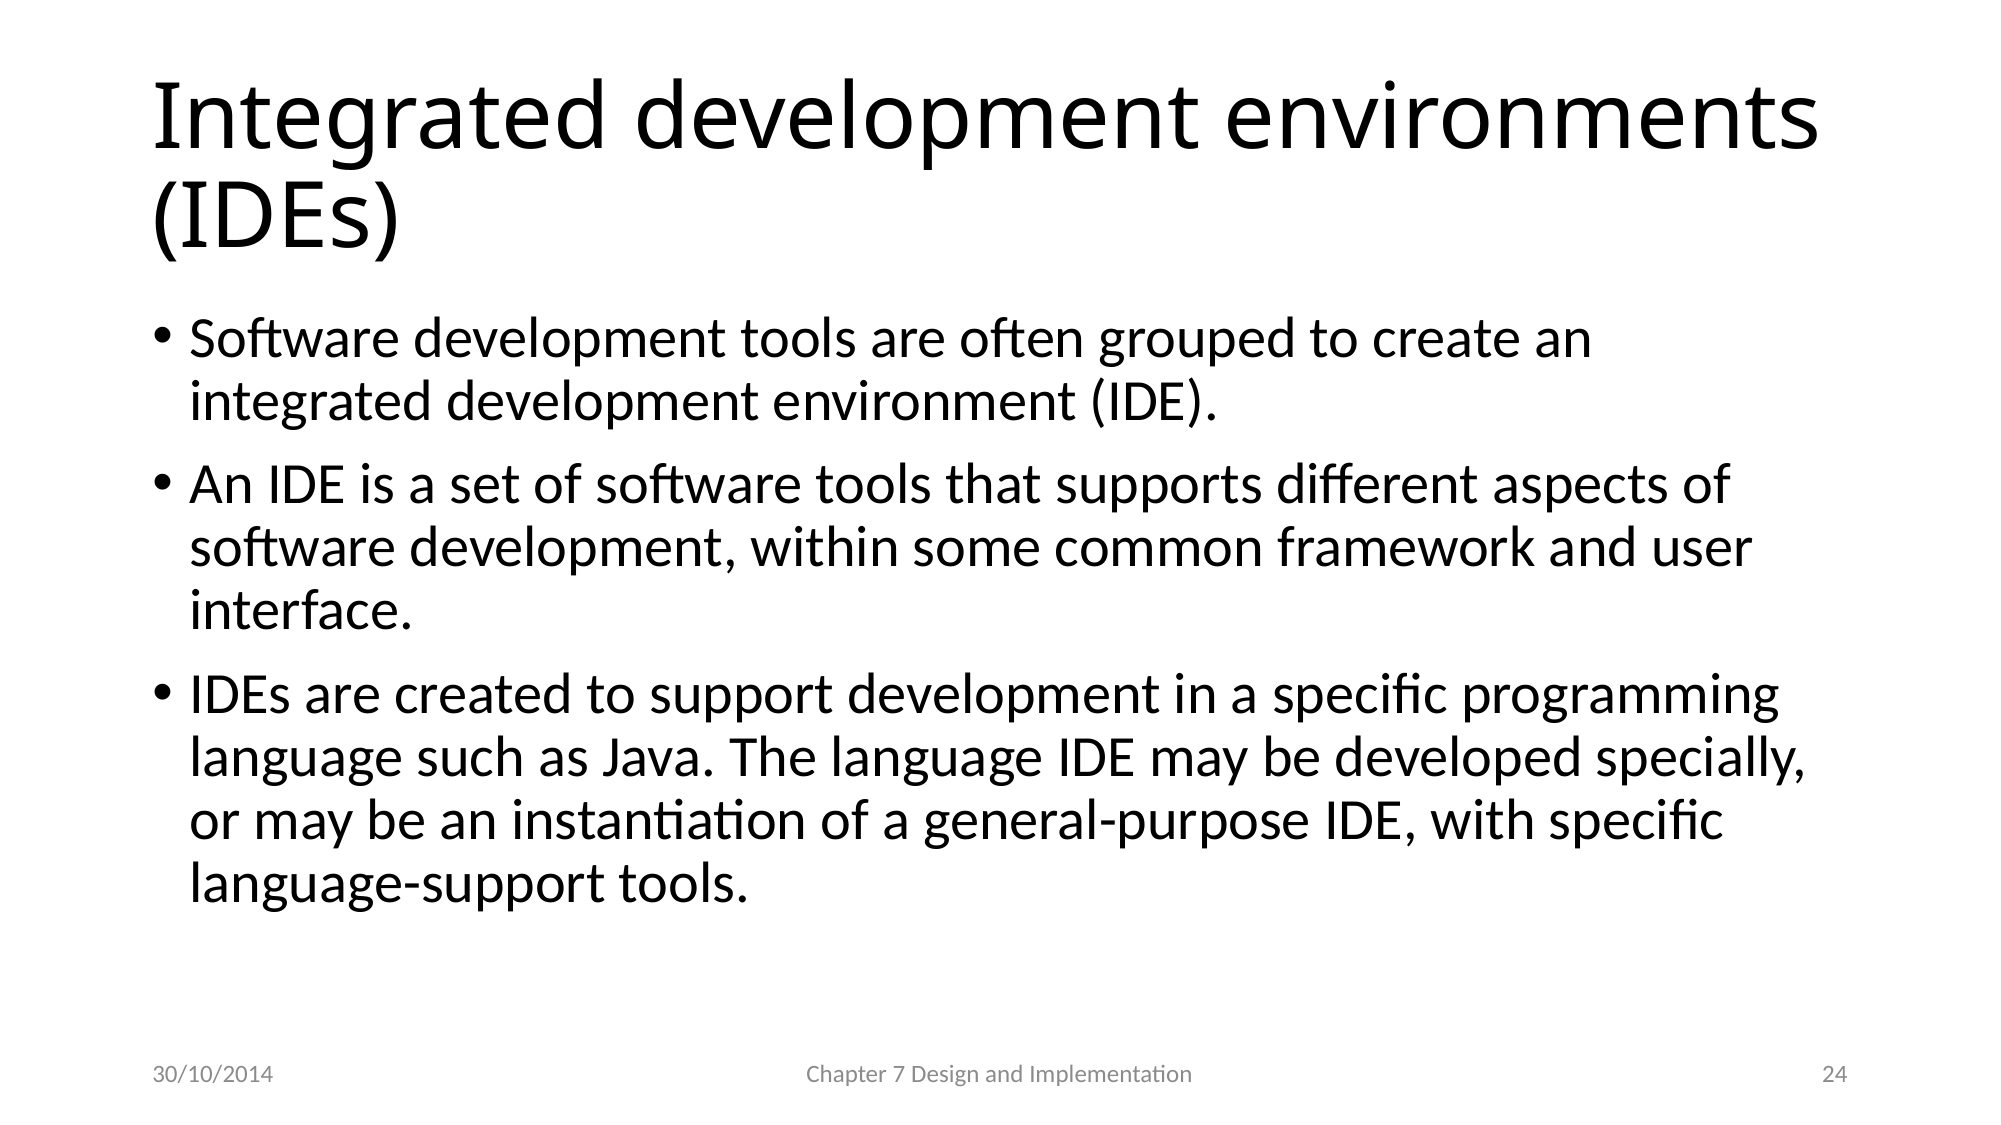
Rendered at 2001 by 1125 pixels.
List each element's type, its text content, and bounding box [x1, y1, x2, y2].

text_box Integrated development environments (IDEs) [137, 59, 1863, 278]
text_box Software development tools are often grouped to create an integrated development environment (IDE). An IDE is a set of software tools that supports different aspects of software development, within some common framework and user interface. IDEs are created to support development in a specific programming language such as Java. The language IDE may be developed specially, or may be an instantiation of a general-purpose IDE, with specific language-support tools. [137, 299, 1863, 1014]
text_box Chapter 7 Design and Implementation [662, 1042, 1338, 1103]
text_box 1 [1412, 1042, 1863, 1103]
text_box 30/10/2014 [137, 1042, 588, 1103]
